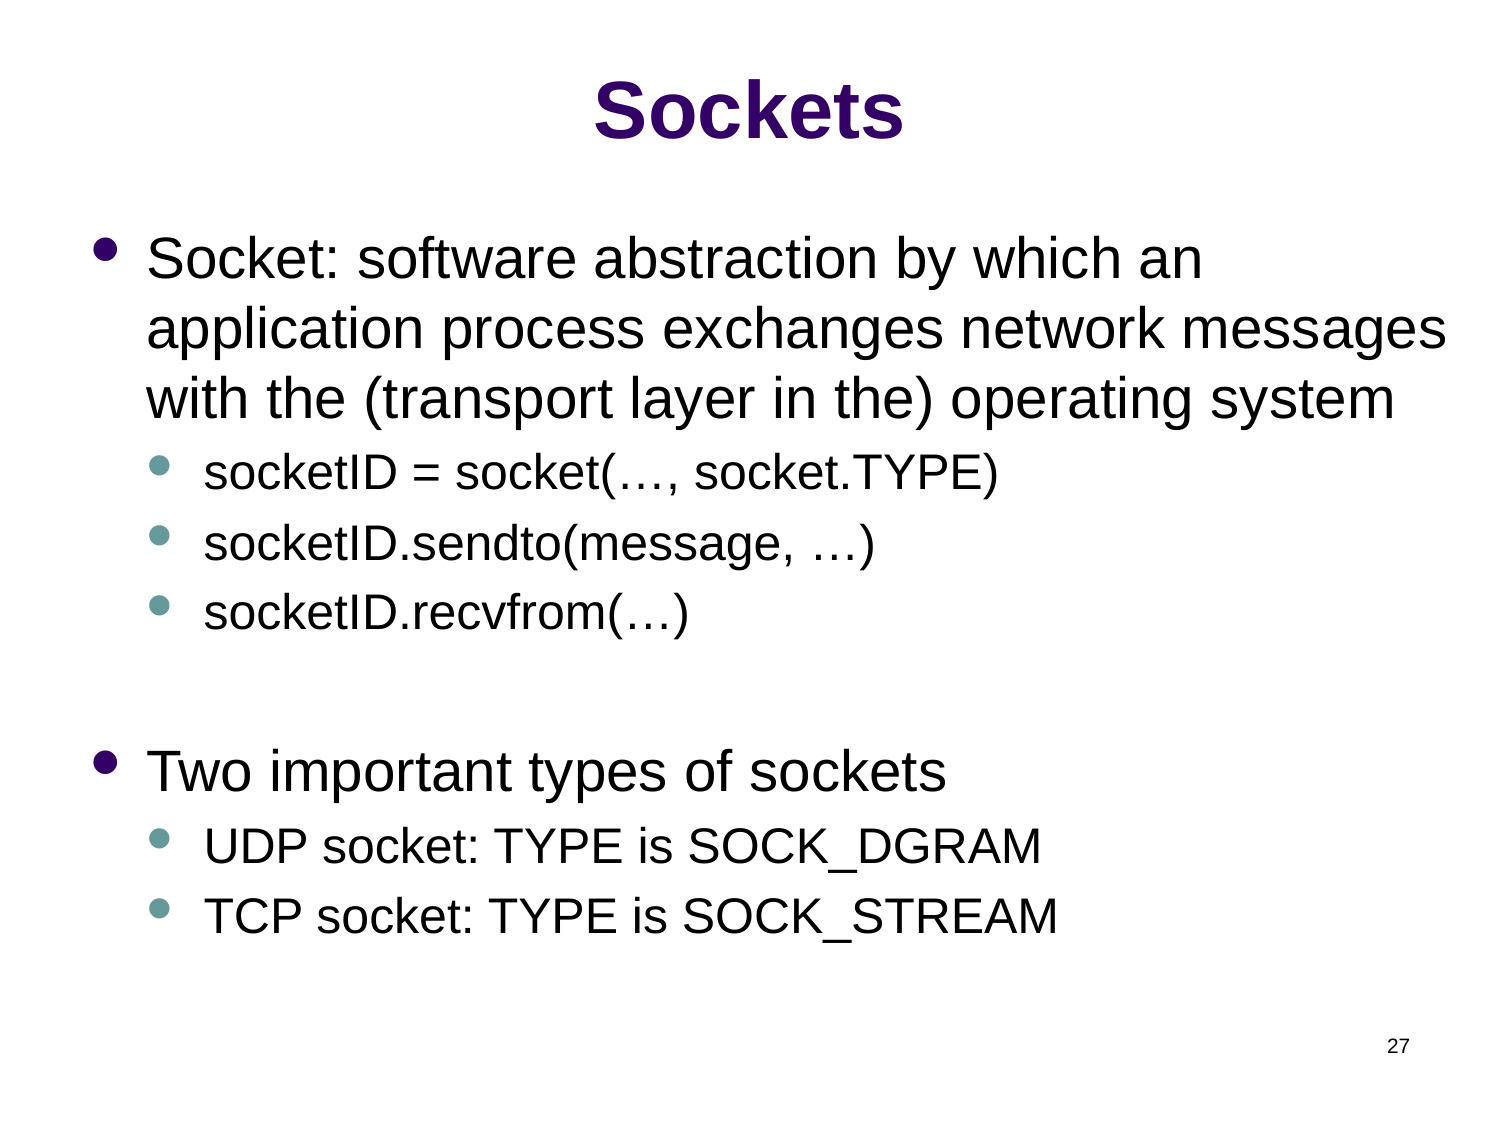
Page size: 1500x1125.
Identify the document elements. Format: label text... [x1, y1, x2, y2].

list Socket: software abstraction by which an application process exchanges network messages with the (transport layer in the) operating system socketID = socket(…, socket.TYPE) socketID.sendto(message, …) socketID.recvfrom(…) Two important types of sockets UDP socket: TYPE is SOCK_DGRAM TCP socket: TYPE is SOCK_STREAM [75, 212, 1475, 1006]
slide_number 27 [1074, 1024, 1426, 1101]
title Sockets [0, 20, 1500, 163]
